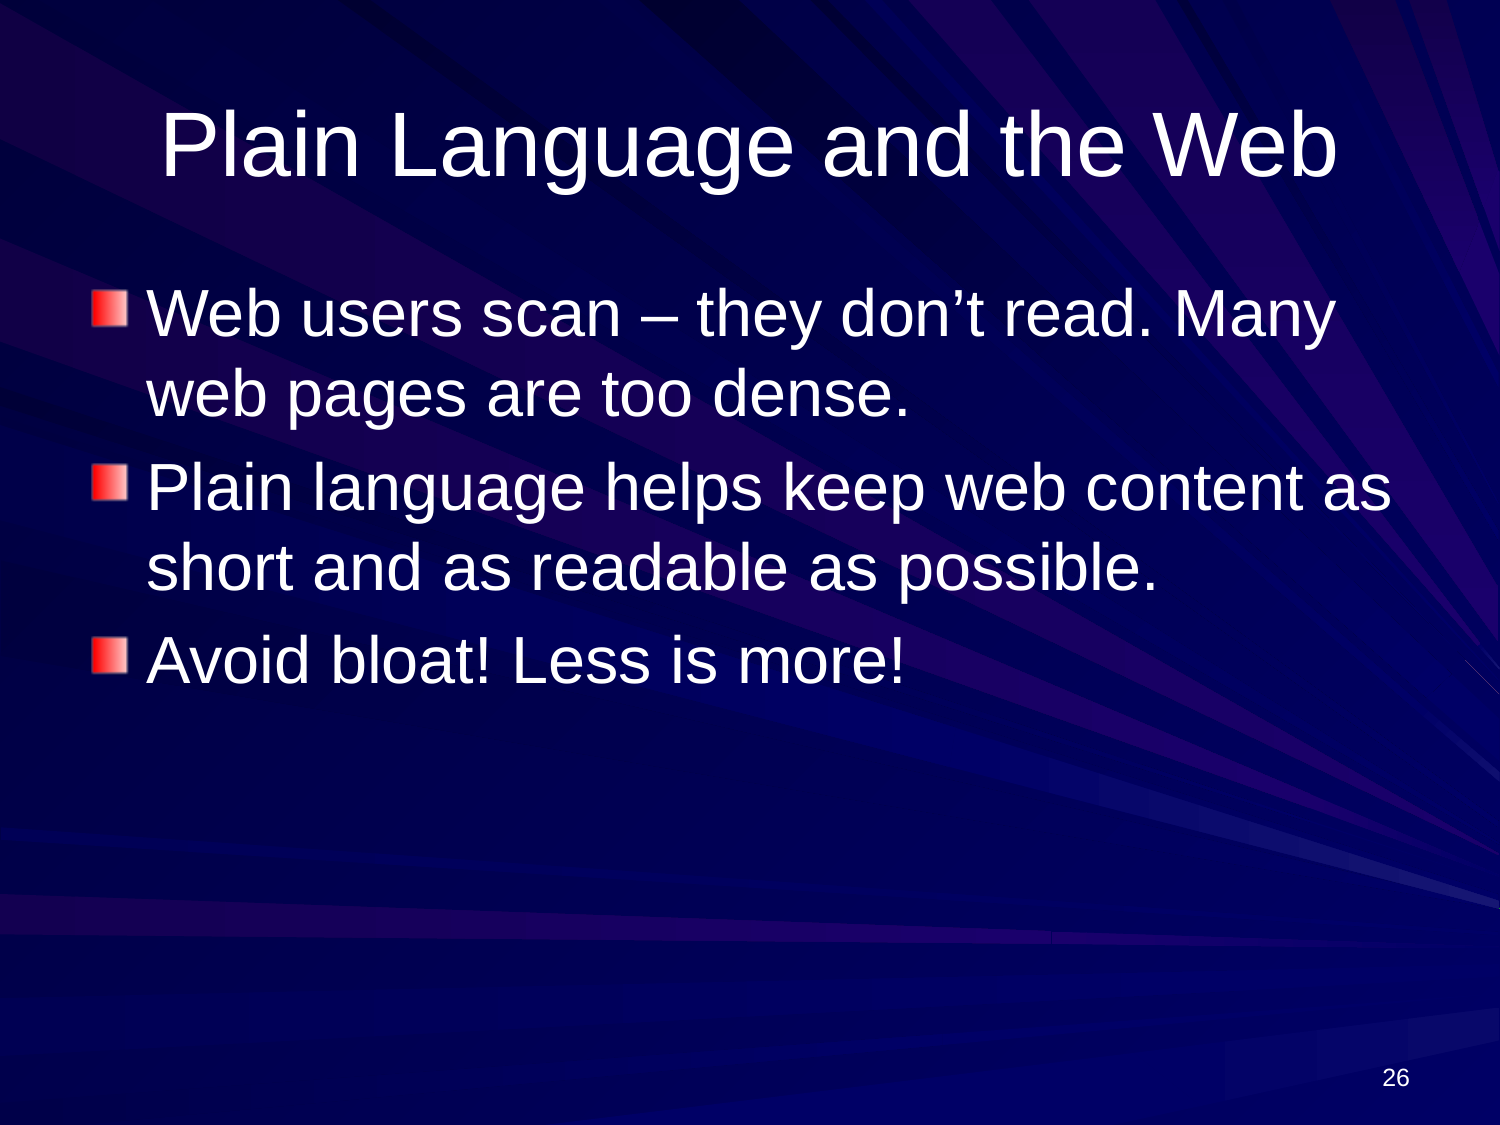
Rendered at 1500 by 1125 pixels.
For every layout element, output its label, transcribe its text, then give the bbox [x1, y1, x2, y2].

list Web users scan – they don’t read. Many web pages are too dense. Plain language helps keep web content as short and as readable as possible. Avoid bloat! Less is more! [74, 262, 1426, 1006]
picture [90, 462, 132, 505]
picture [90, 288, 132, 331]
picture [90, 635, 132, 678]
title Plain Language and the Web [74, 45, 1426, 234]
slide_number 26 [1074, 1024, 1425, 1100]
